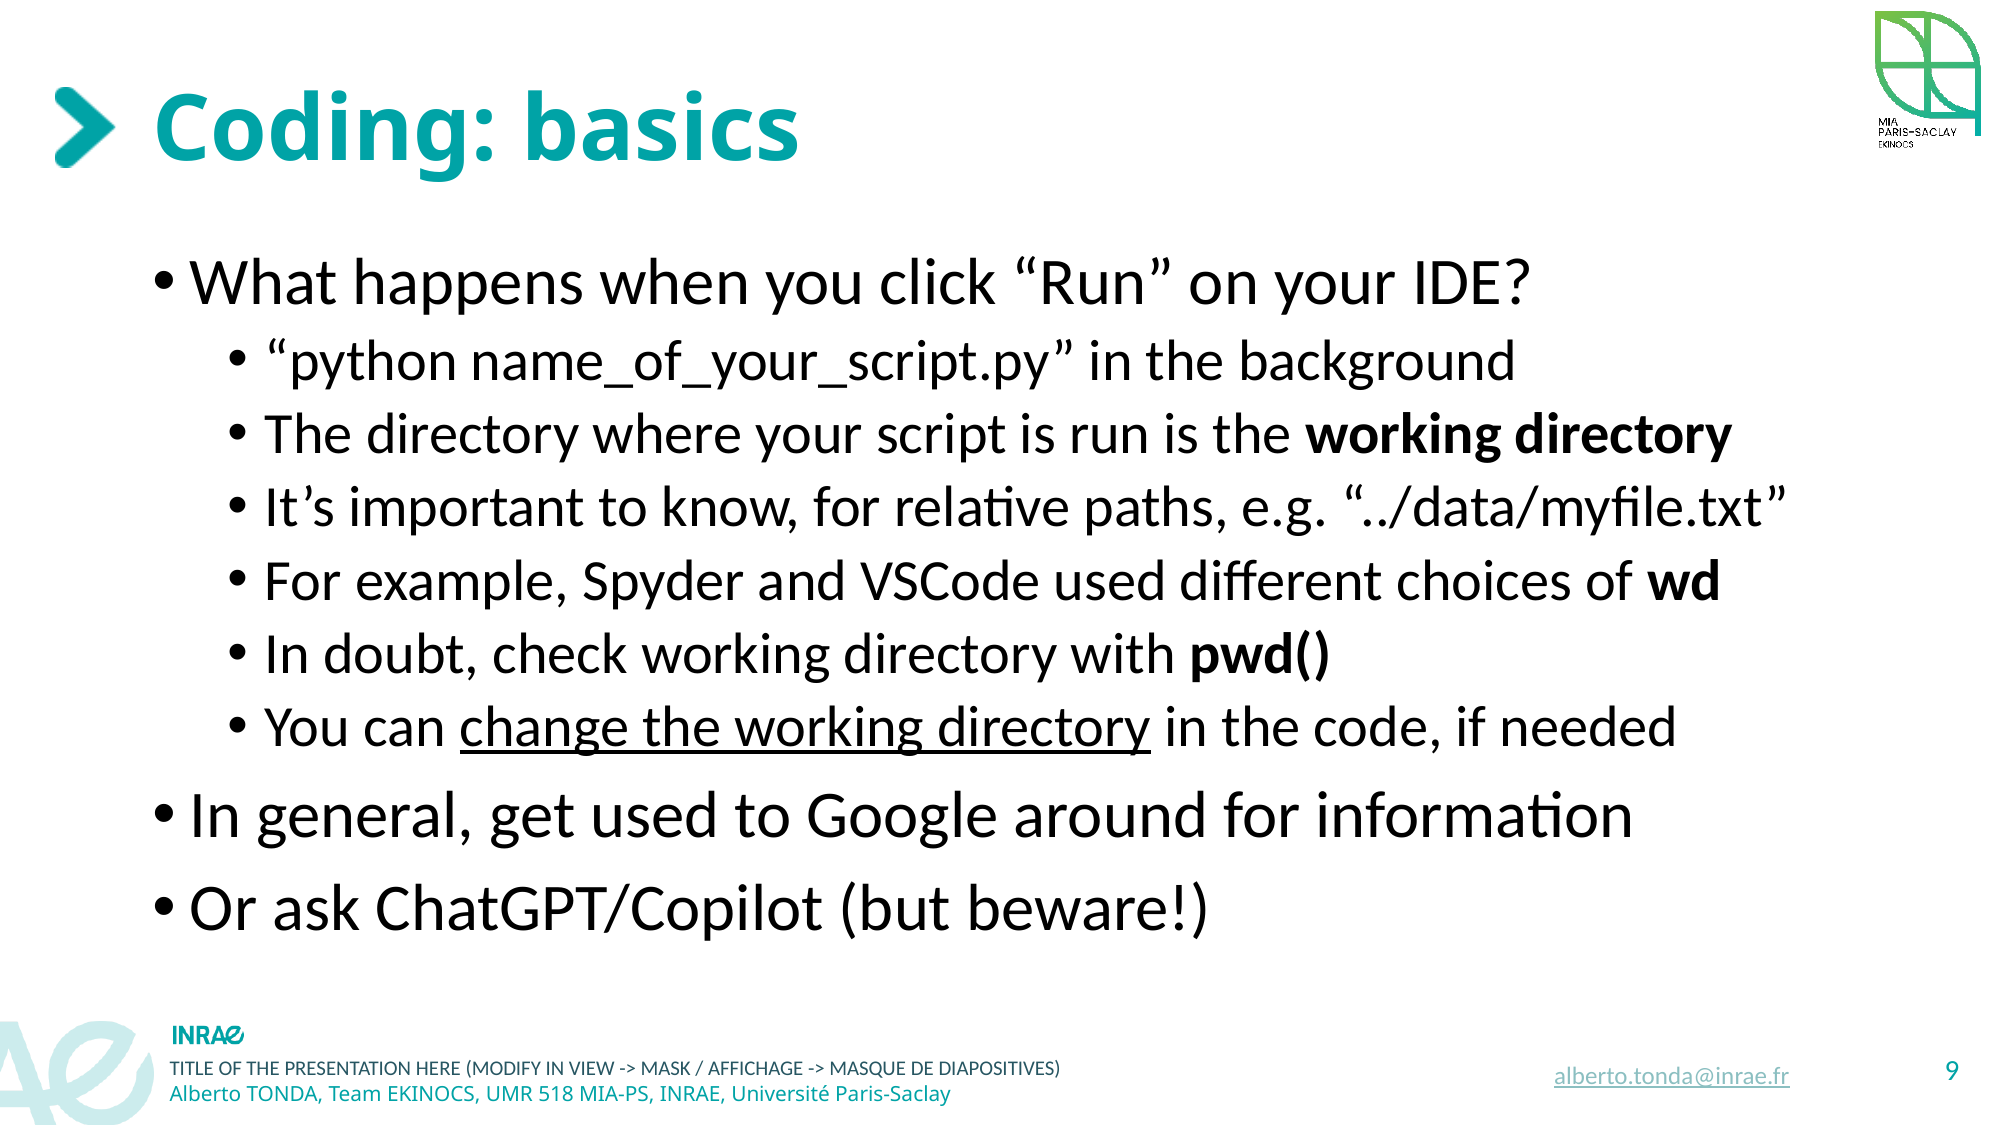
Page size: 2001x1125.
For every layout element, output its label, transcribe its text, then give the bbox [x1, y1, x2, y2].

picture [55, 87, 118, 168]
list What happens when you click “Run” on your IDE? “python name_of_your_script.py” in the background The directory where your script is run is the working directory It’s important to know, for relative paths, e.g. “../data/myfile.txt” For example, Spyder and VSCode used different choices of wd In doubt, check working directory with pwd() You can change the working directory in the code, if needed In general, get used to Google around for information Or ask ChatGPT/Copilot (but beware!) [137, 239, 1863, 1014]
picture [0, 1014, 277, 1125]
picture [1855, 0, 2000, 168]
footer alberto.tonda@inrae.fr [1129, 1044, 1805, 1105]
title Coding: basics [137, 59, 1863, 203]
slide_number 9 [1820, 1043, 1975, 1104]
